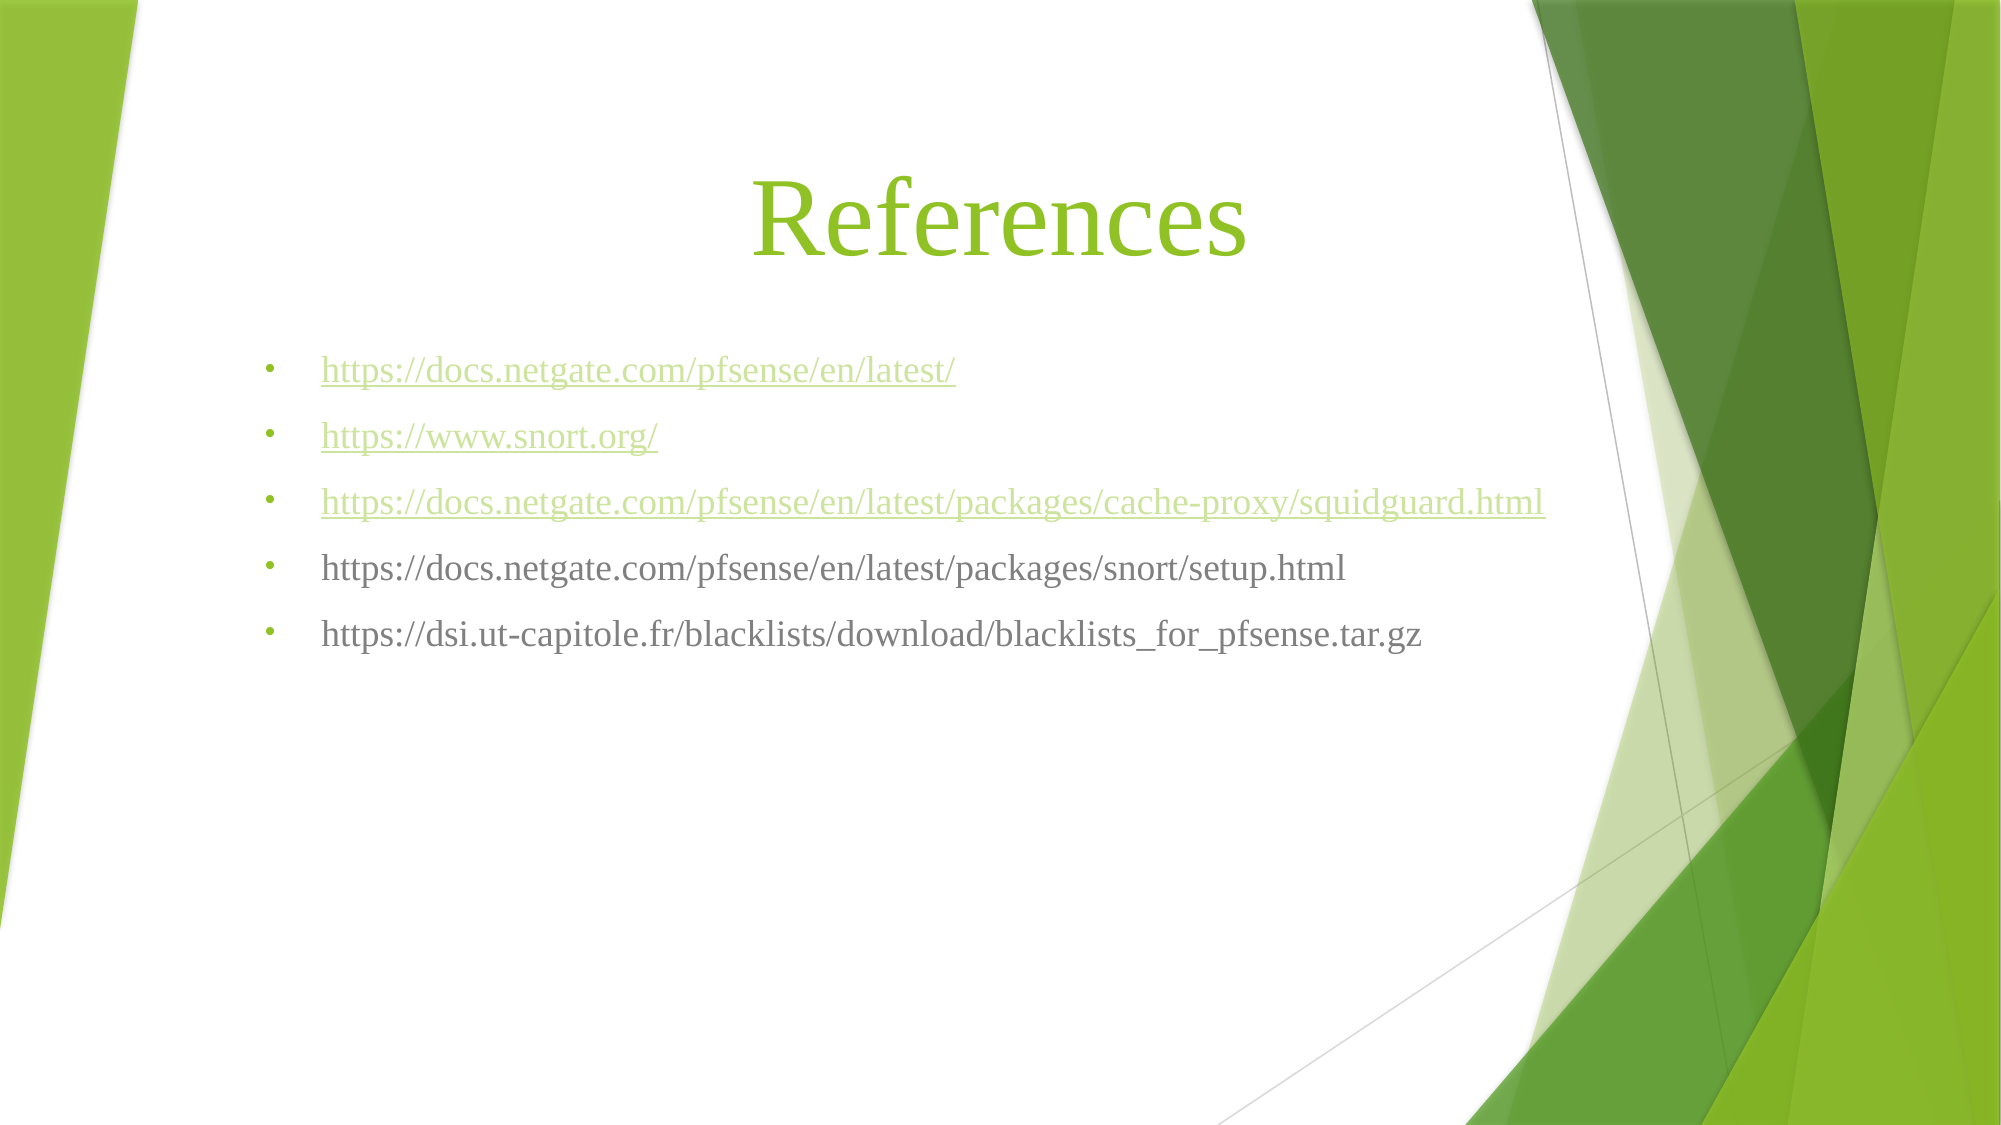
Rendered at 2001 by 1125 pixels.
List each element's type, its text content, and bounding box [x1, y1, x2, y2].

title References [249, 77, 1750, 286]
subtitle https://docs.netgate.com/pfsense/en/latest/ https://www.snort.org/ https://docs.netgate.com/pfsense/en/latest/packages/cache-proxy/squidguard.html https://docs.netgate.com/pfsense/en/latest/packages/snort/setup.html https://dsi.ut-capitole.fr/blacklists/download/blacklists_for_pfsense.tar.gz [249, 337, 1828, 1080]
